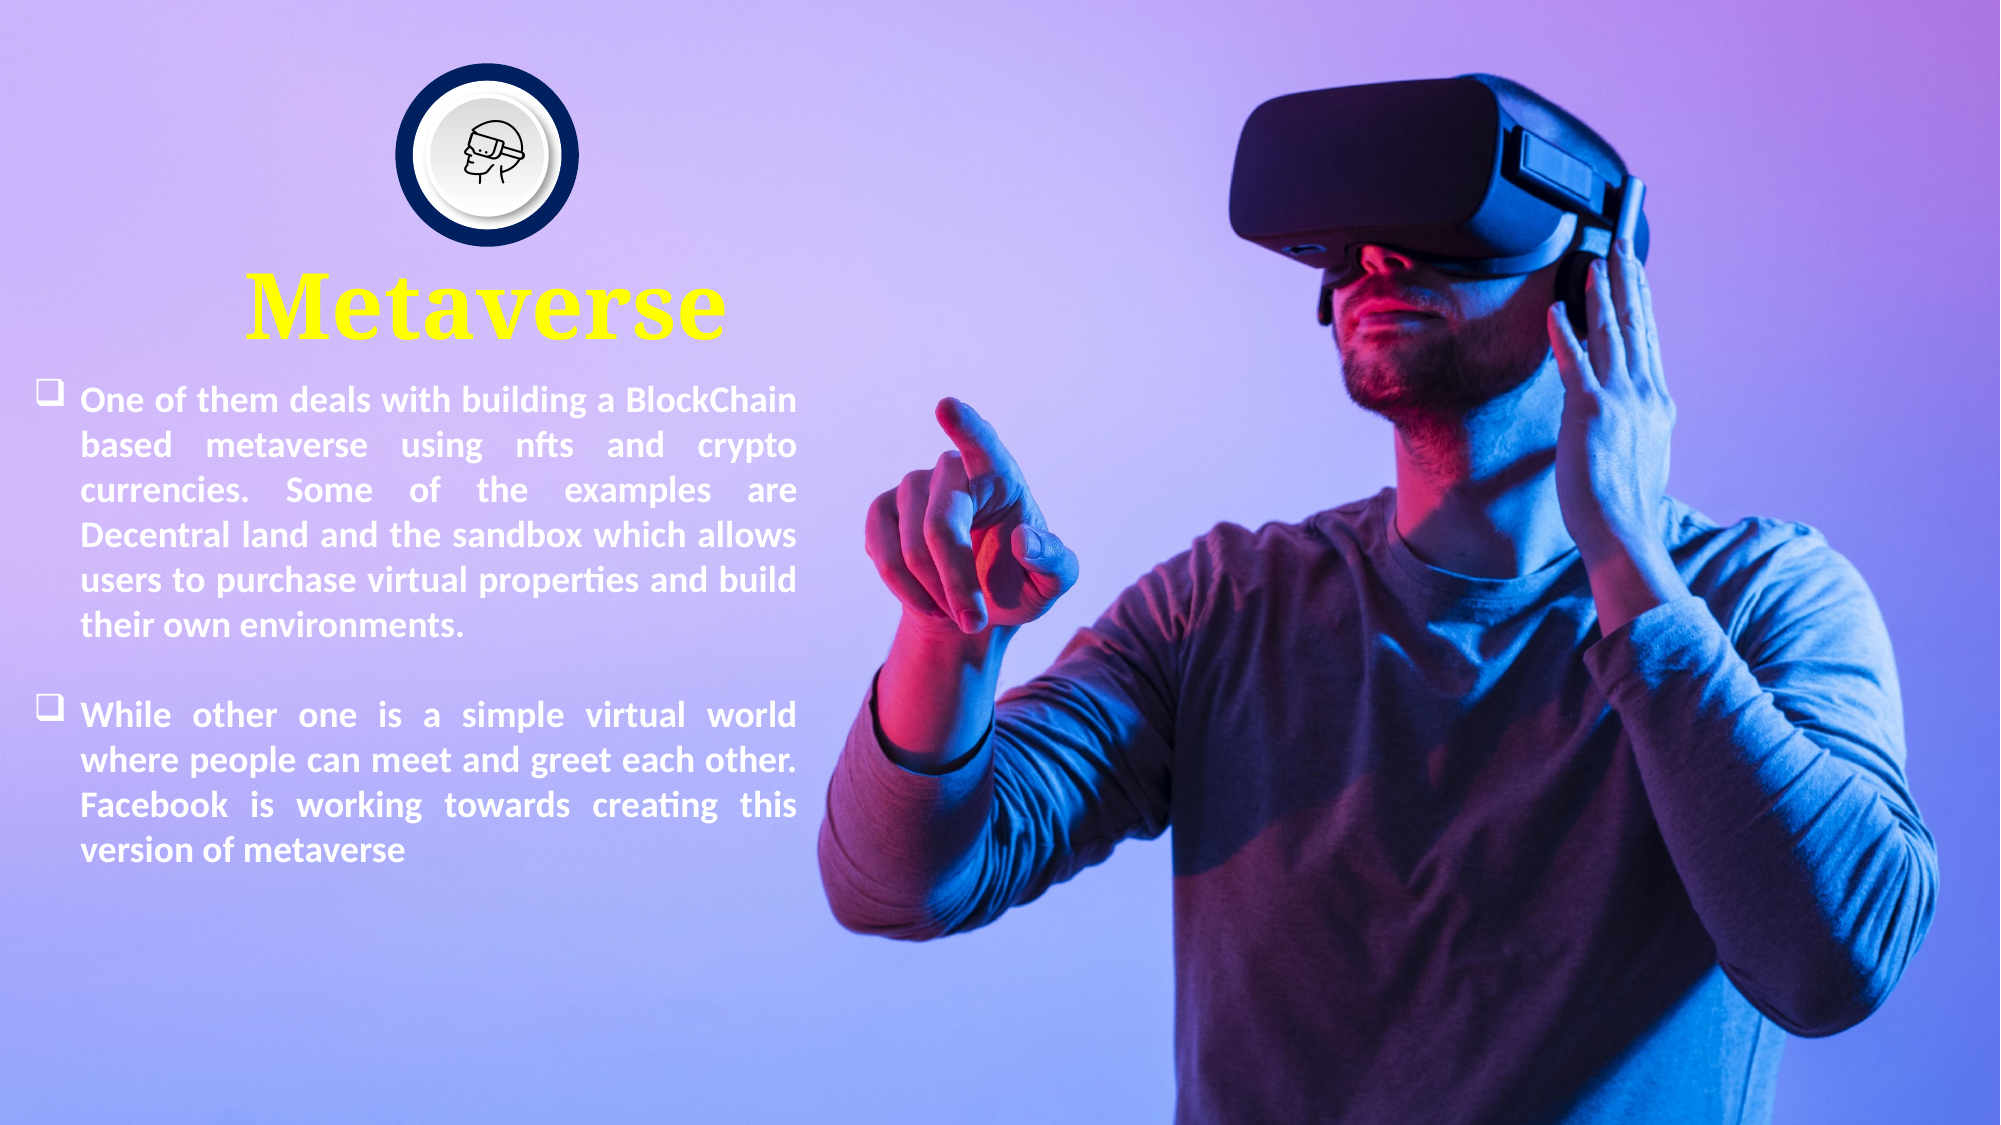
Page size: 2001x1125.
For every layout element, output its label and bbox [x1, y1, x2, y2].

picture [0, 0, 2000, 1125]
text_box [395, 63, 579, 247]
